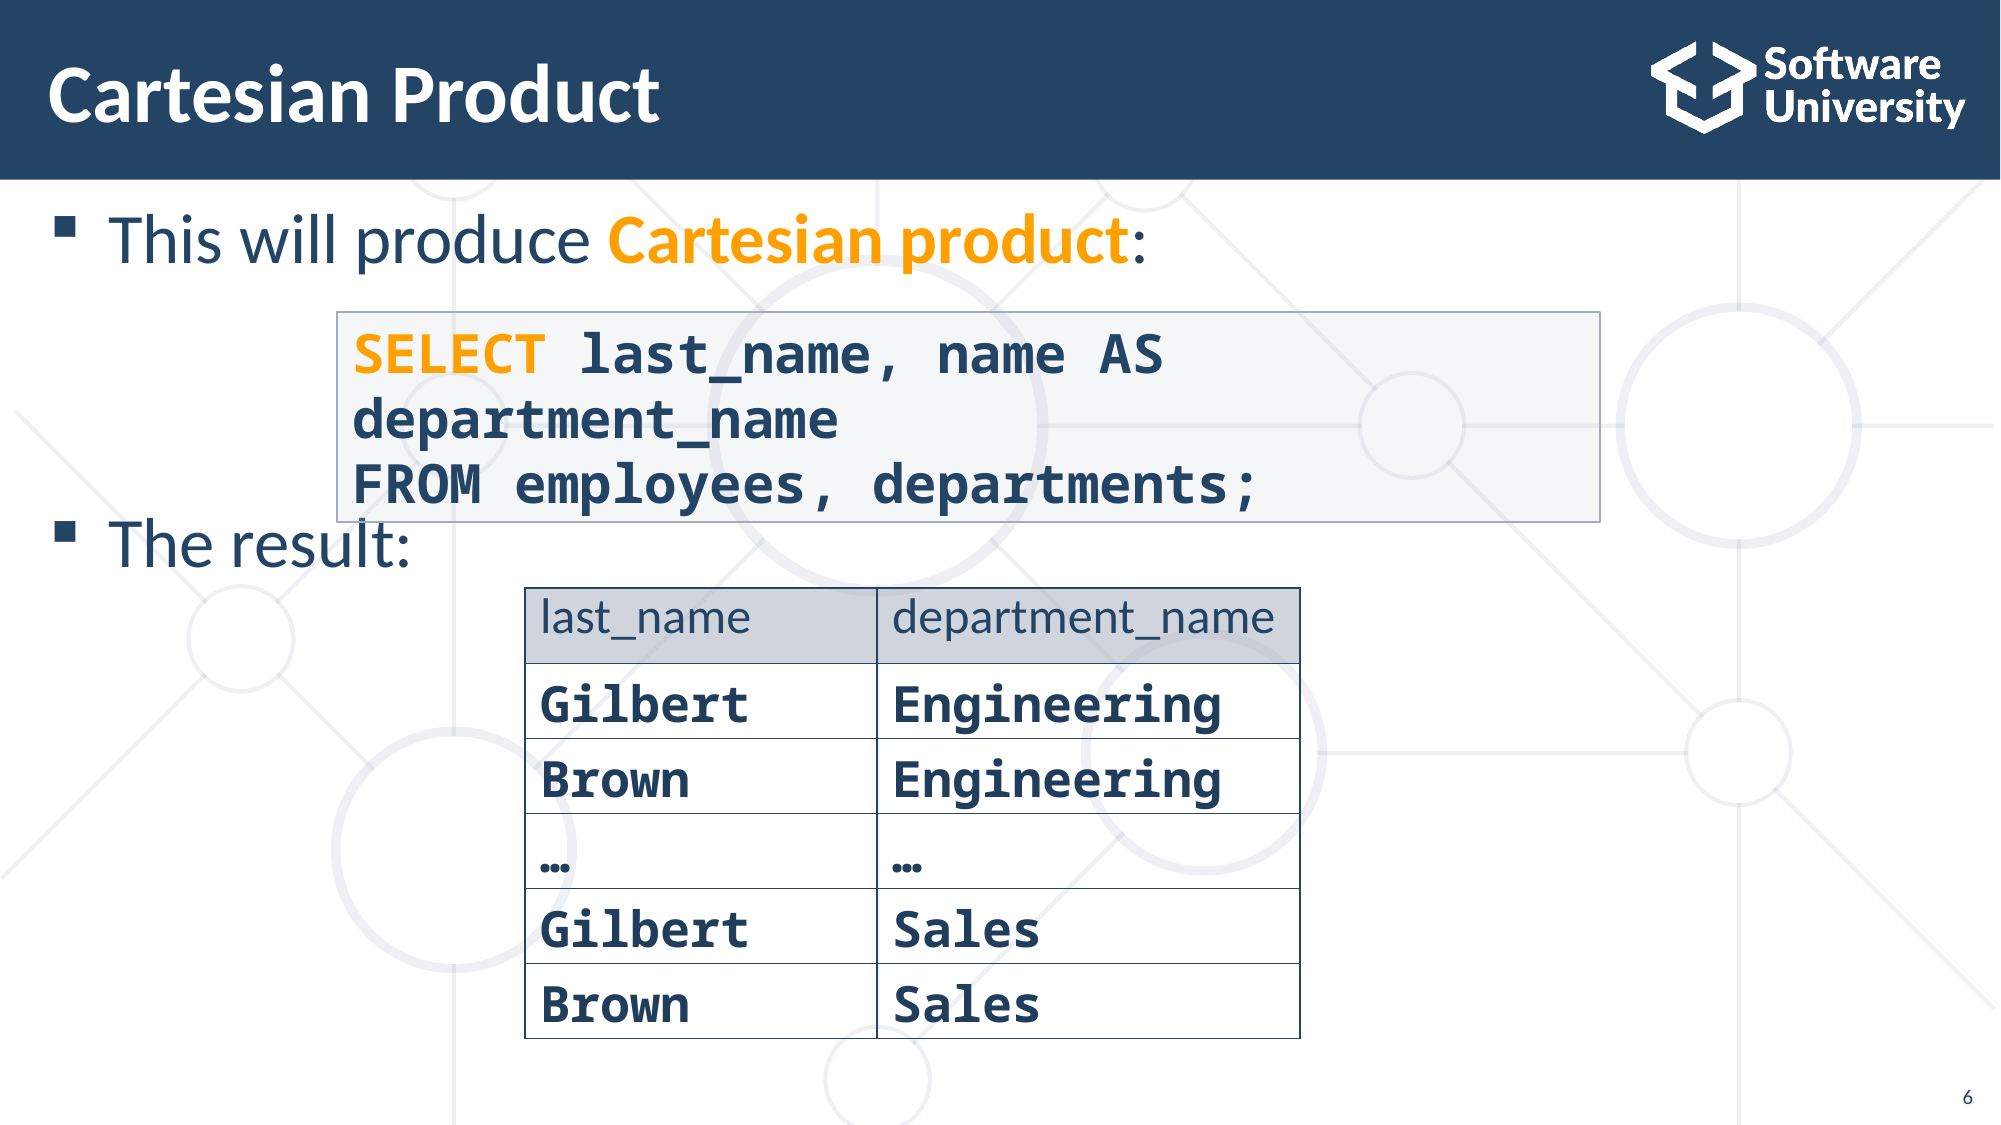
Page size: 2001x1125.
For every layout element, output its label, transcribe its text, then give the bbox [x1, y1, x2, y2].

table_cell Sales [878, 964, 1299, 1038]
table_header last_name [526, 589, 876, 663]
text_box SELECT last_name, name AS department_name FROM employees, departments; [337, 312, 1600, 523]
title Cartesian Product [31, 16, 1625, 162]
table_cell Gilbert [526, 664, 876, 738]
table_cell Brown [526, 964, 876, 1038]
table_header department_name [878, 589, 1299, 663]
table_cell Brown [526, 739, 876, 813]
table_cell Engineering [878, 739, 1299, 813]
table_cell Engineering [878, 664, 1299, 738]
slide_number 6 [1927, 1067, 1989, 1117]
table_cell … [878, 814, 1299, 888]
table_cell … [526, 814, 876, 888]
table_cell Gilbert [526, 889, 876, 963]
picture [1651, 41, 1966, 134]
list This will produce Cartesian product: The result: [31, 196, 1970, 1104]
table_cell Sales [878, 889, 1299, 963]
